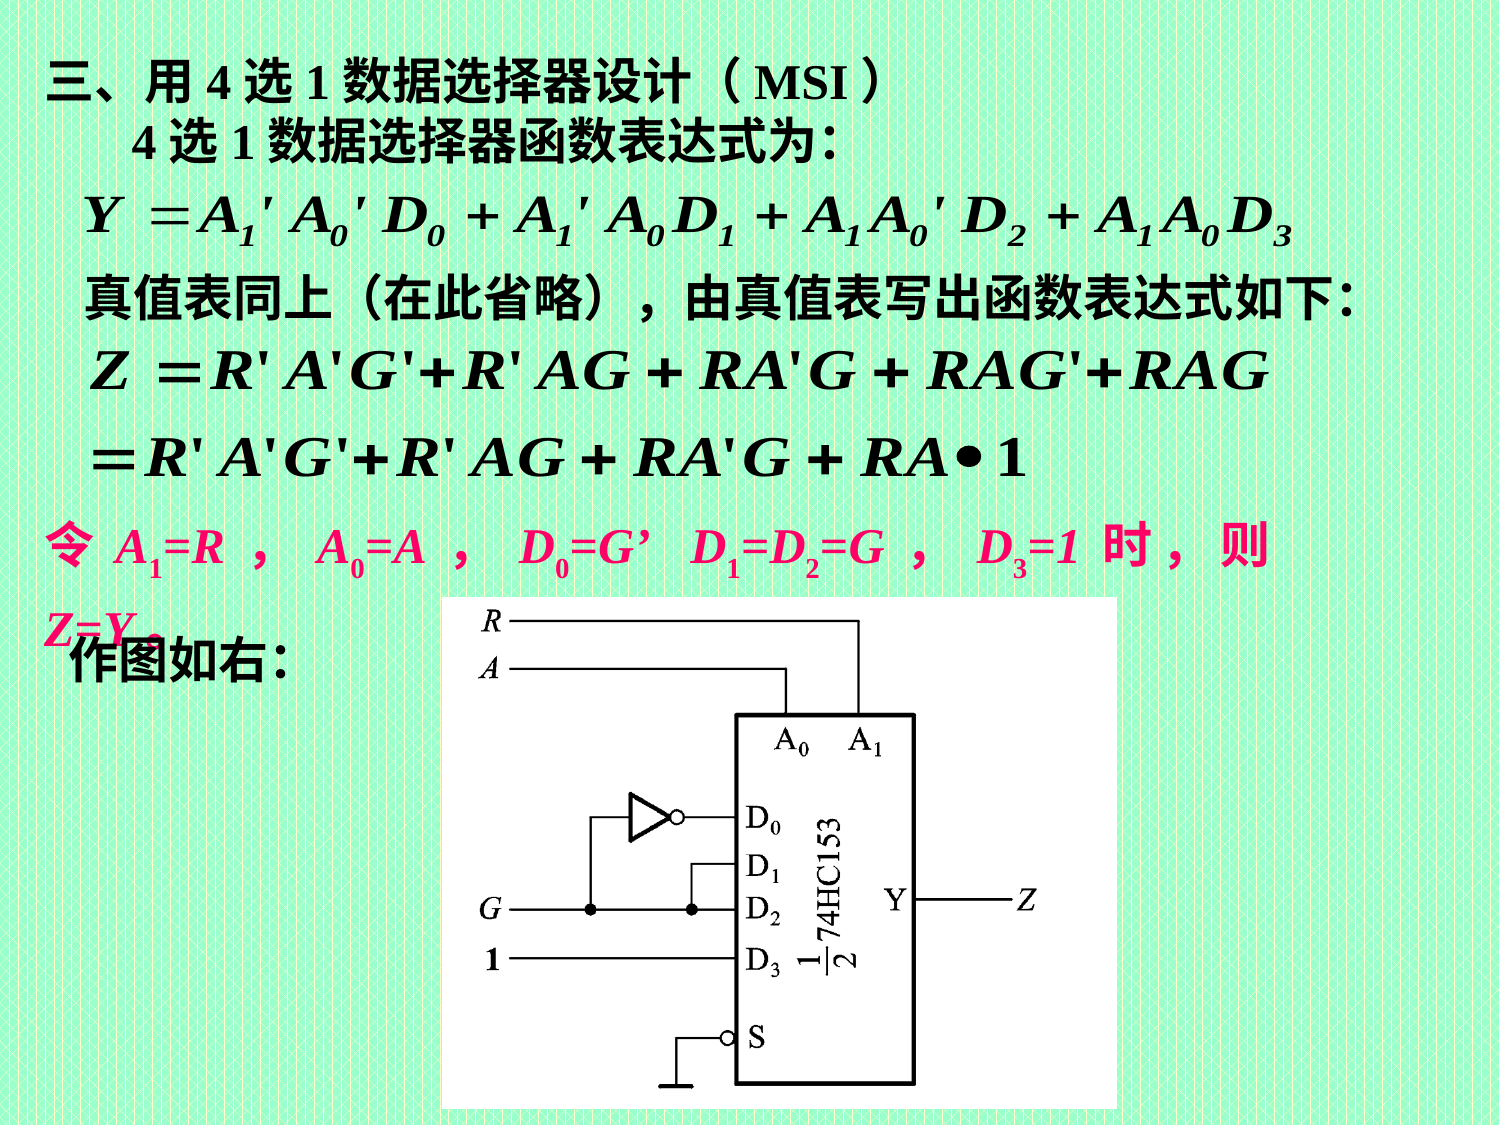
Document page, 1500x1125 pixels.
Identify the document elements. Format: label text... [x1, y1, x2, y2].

text_box 作图如右： [54, 621, 334, 697]
text_box 三、用4选1数据选择器设计（MSI） 4选1数据选择器函数表达式为： [29, 42, 1486, 178]
picture [442, 597, 1117, 1110]
text_box 真值表同上（在此省略），由真值表写出函数表达式如下： [68, 259, 1399, 335]
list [76, 178, 1306, 260]
text_box 令A1=R，A0=A，D0=G’ D1=D2=G，D3=1时，则 Z=Y。 [29, 491, 1286, 664]
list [76, 337, 1286, 492]
